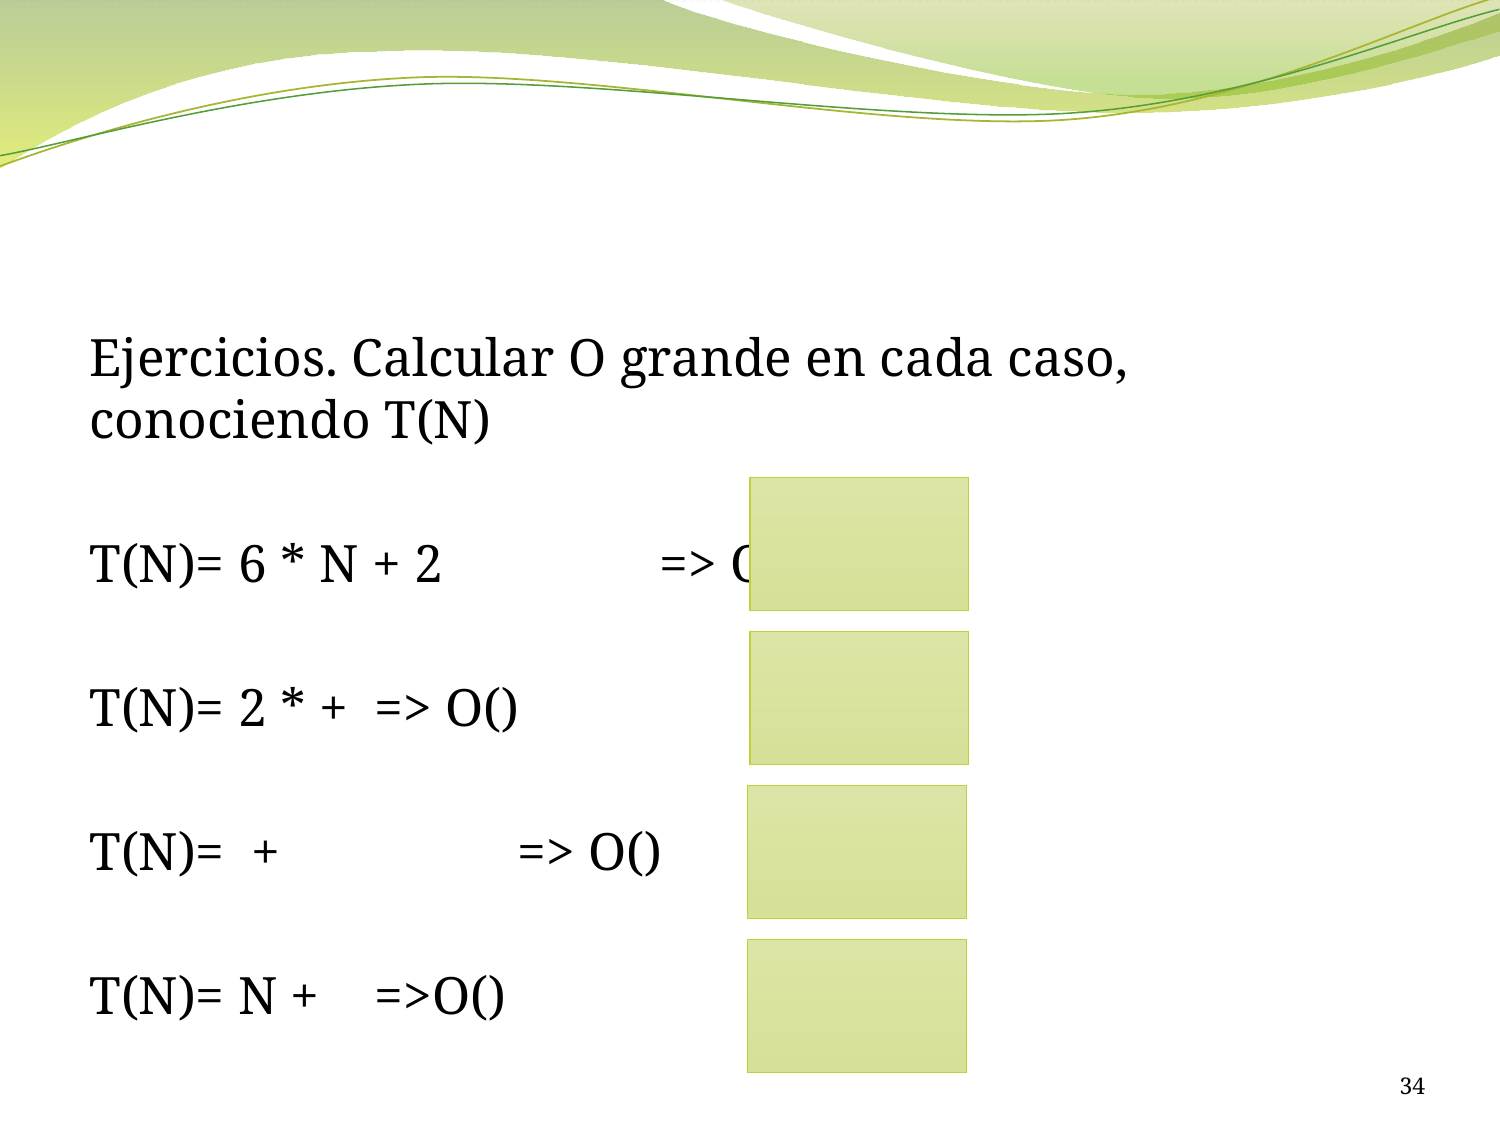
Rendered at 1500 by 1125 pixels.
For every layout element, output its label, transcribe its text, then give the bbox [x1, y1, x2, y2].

text_box [747, 939, 967, 1073]
text_box [749, 631, 969, 765]
slide_number 34 [1299, 1042, 1425, 1103]
text_box [747, 785, 967, 919]
text_box [749, 477, 969, 611]
